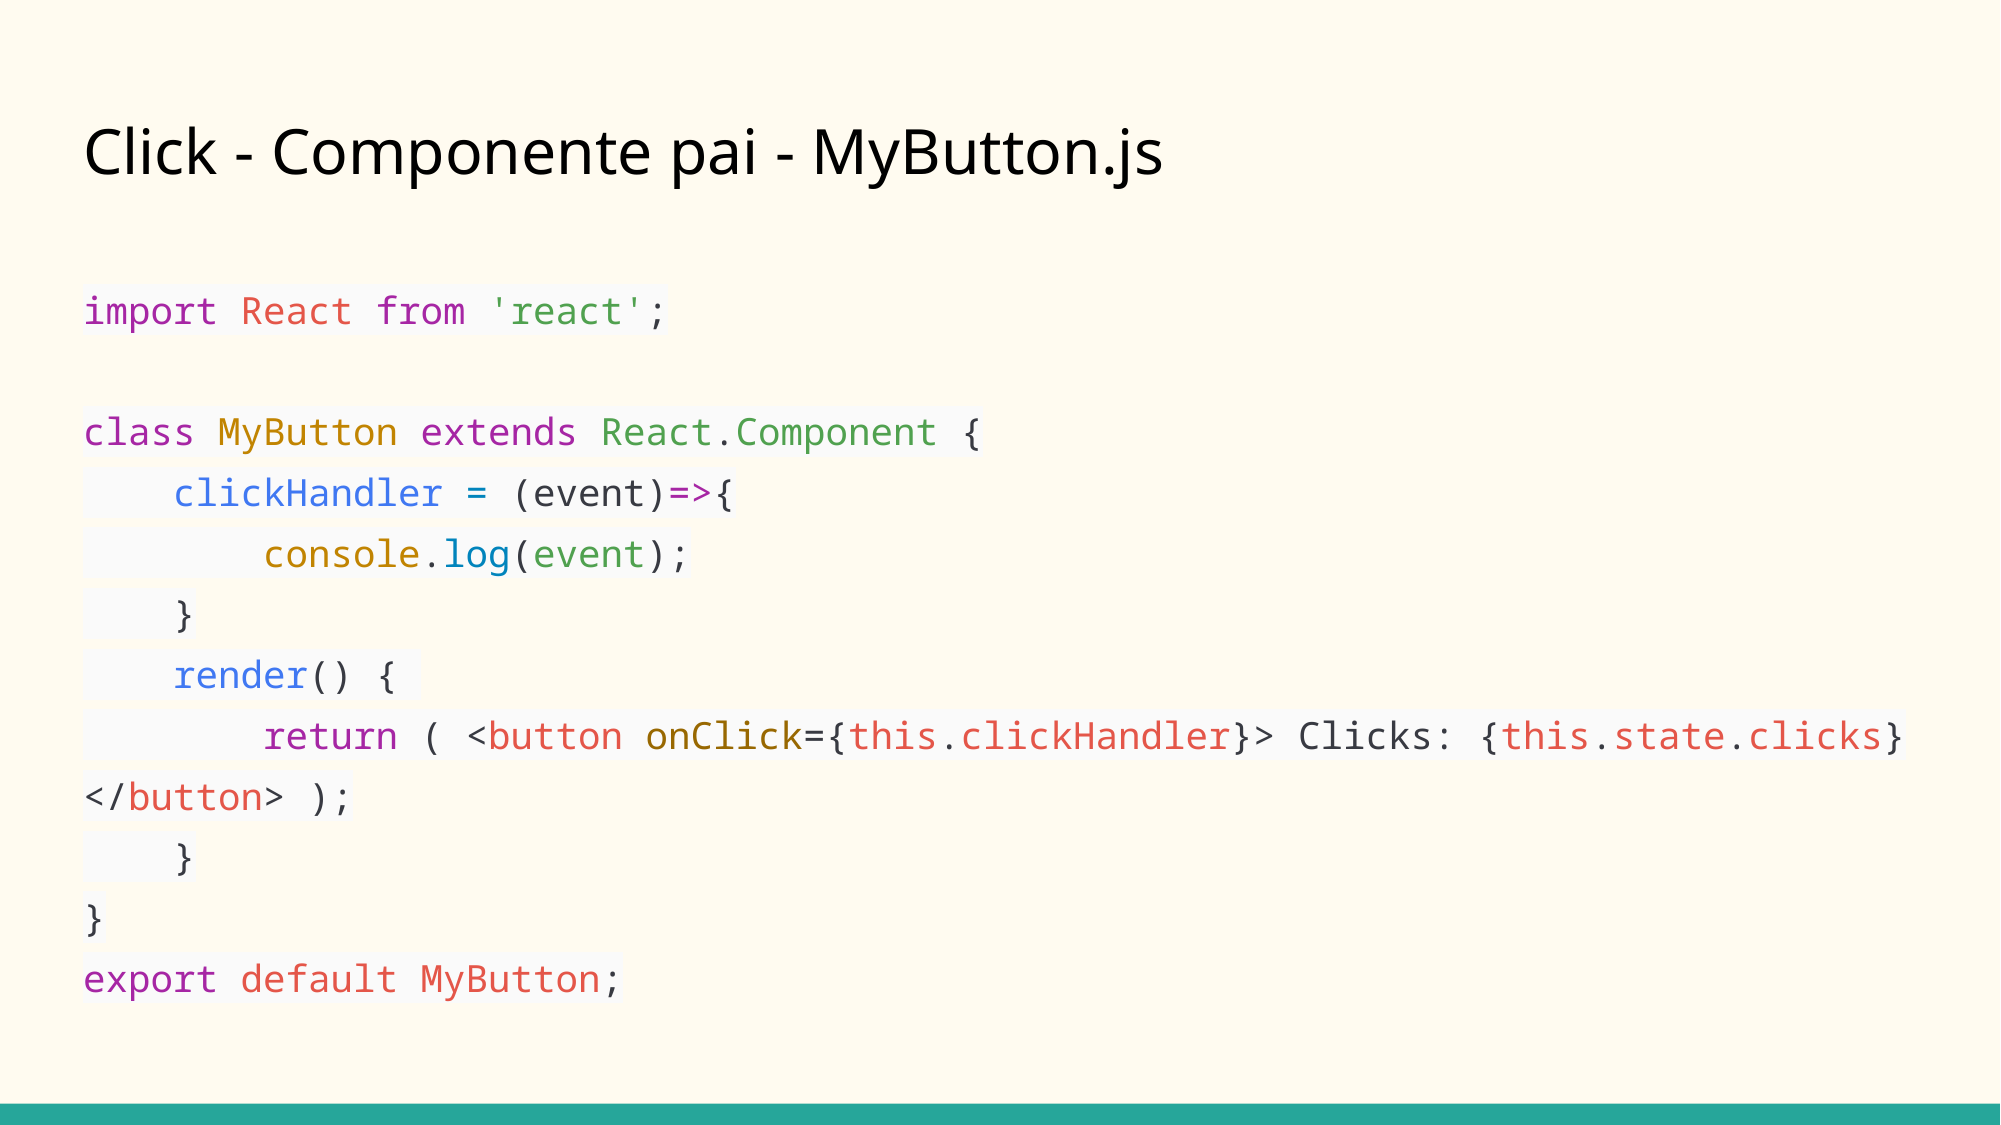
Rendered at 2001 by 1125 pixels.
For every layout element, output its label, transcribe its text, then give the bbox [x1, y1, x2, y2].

title Click - Componente pai - MyButton.js [68, 97, 1932, 232]
list import React from 'react'; class MyButton extends React.Component { clickHandler = (event)=>{ console.log(event); } render() { return ( <button onClick={this.clickHandler}> Clicks: {this.state.clicks} </button> ); } } export default MyButton; [68, 256, 1932, 1000]
